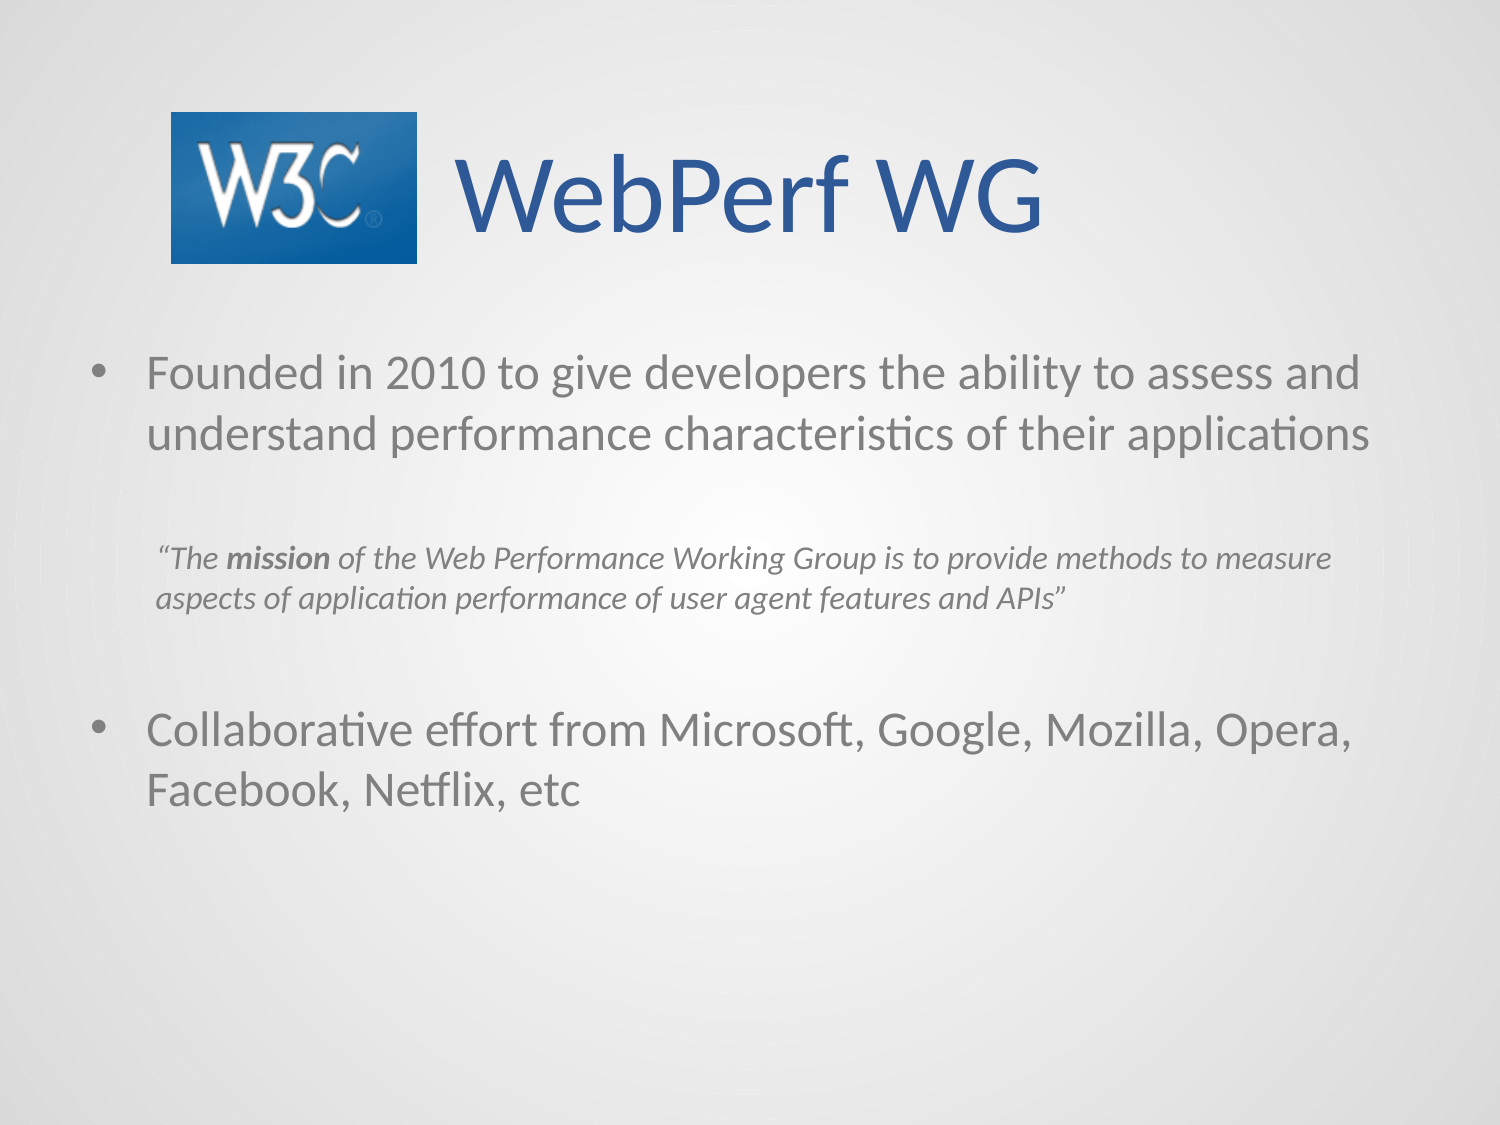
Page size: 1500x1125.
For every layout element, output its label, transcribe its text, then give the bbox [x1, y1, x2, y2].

title WebPerf WG [75, 0, 1425, 262]
list Founded in 2010 to give developers the ability to assess and understand performance characteristics of their applications “The mission of the Web Performance Working Group is to provide methods to measure aspects of application performance of user agent features and APIs” Collaborative effort from Microsoft, Google, Mozilla, Opera, Facebook, Netflix, etc [75, 262, 1425, 1005]
picture [170, 112, 417, 265]
